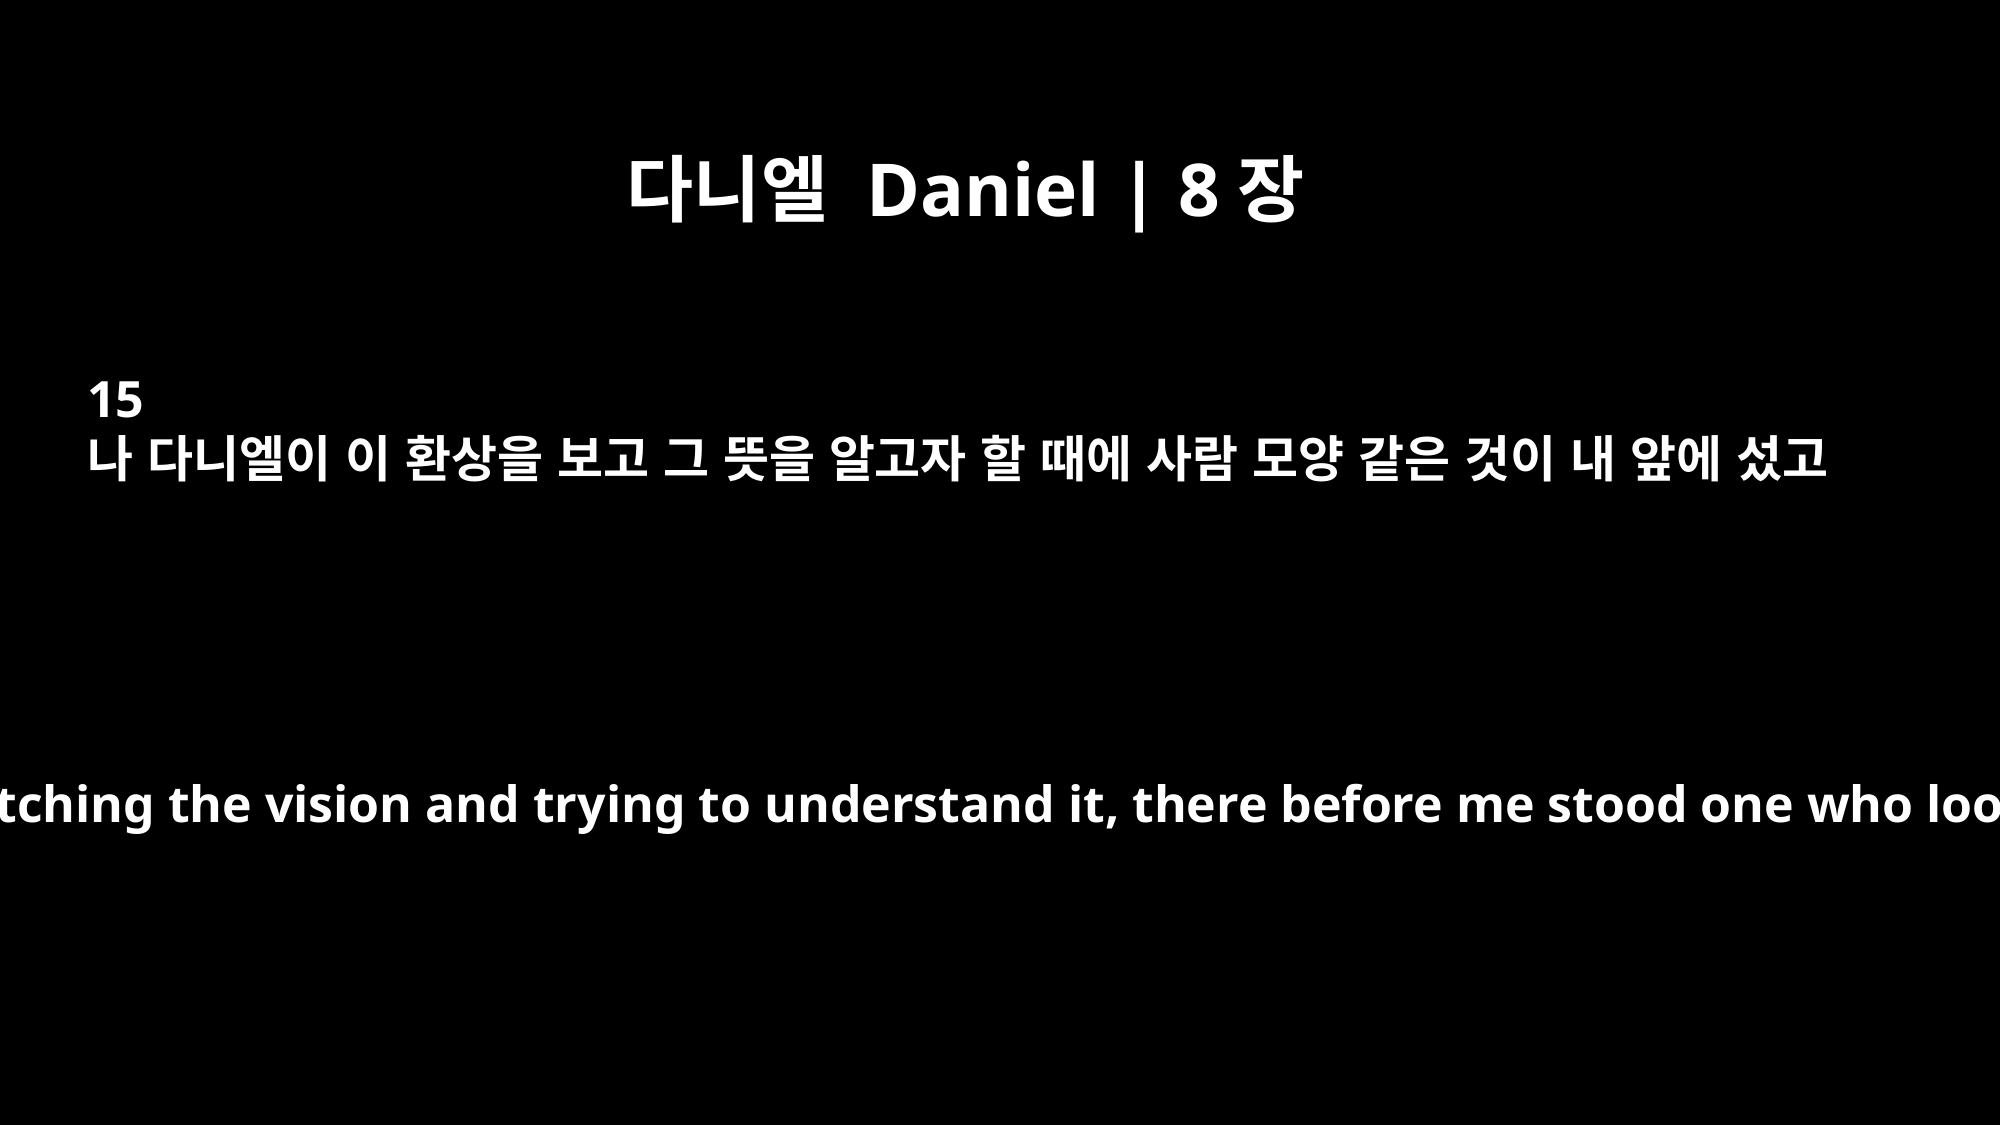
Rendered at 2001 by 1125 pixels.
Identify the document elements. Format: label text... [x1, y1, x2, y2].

text_box 다니엘 Daniel | 8장 [611, 136, 1320, 239]
text_box While I, Daniel, was watching the vision and trying to understand it, there before me stood one who looked like a man. [0, 764, 2000, 840]
text_box 15 나 다니엘이 이 환상을 보고 그 뜻을 알고자 할 때에 사람 모양 같은 것이 내 앞에 섰고 [72, 359, 1845, 495]
